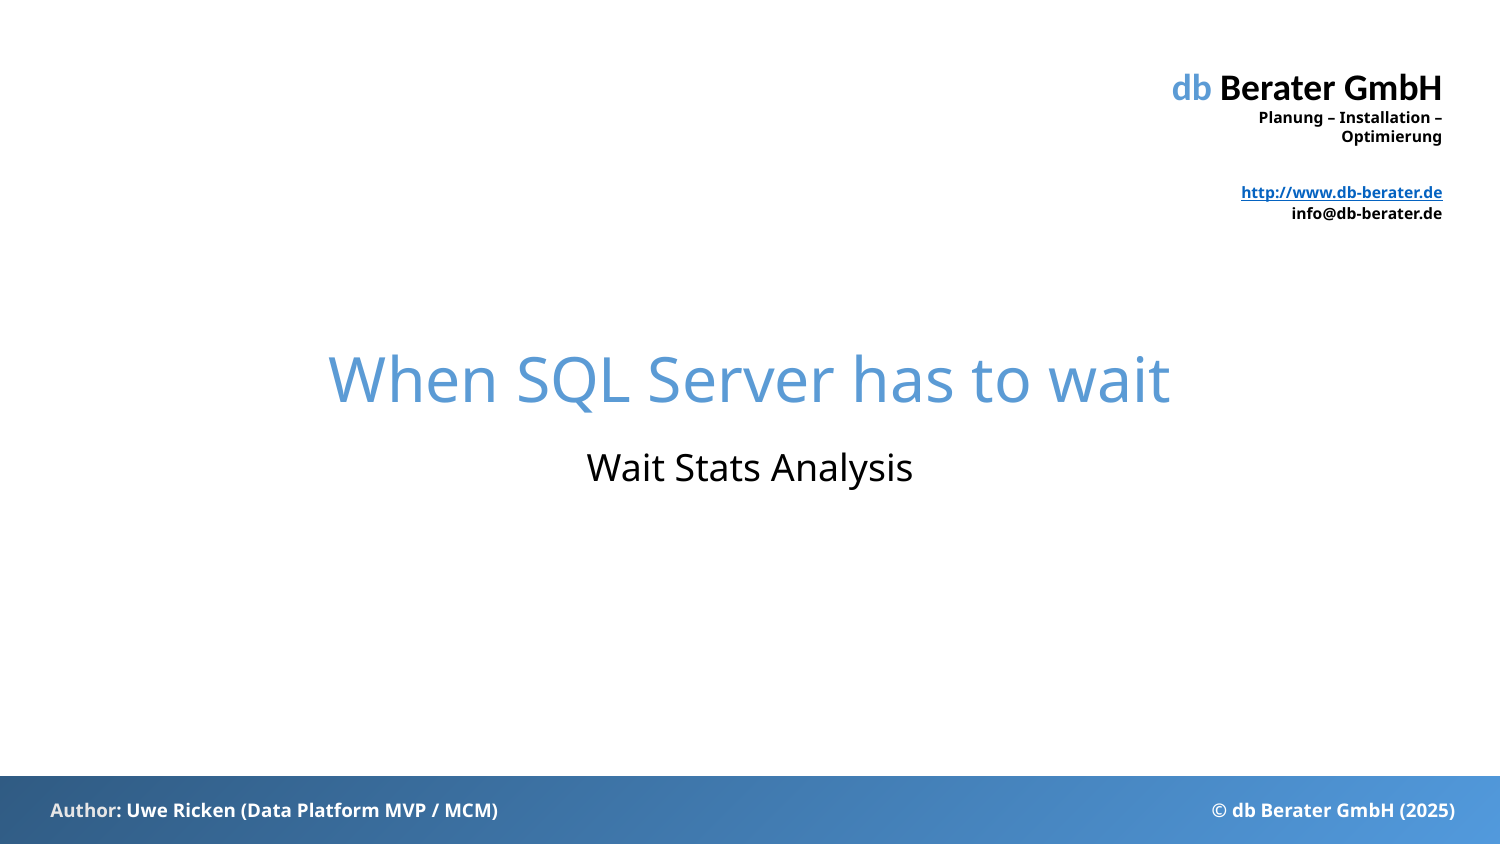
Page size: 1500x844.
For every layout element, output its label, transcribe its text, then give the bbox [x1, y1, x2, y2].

title When SQL Server has to wait [42, 204, 1459, 422]
subtitle Wait Stats Analysis [42, 443, 1459, 691]
